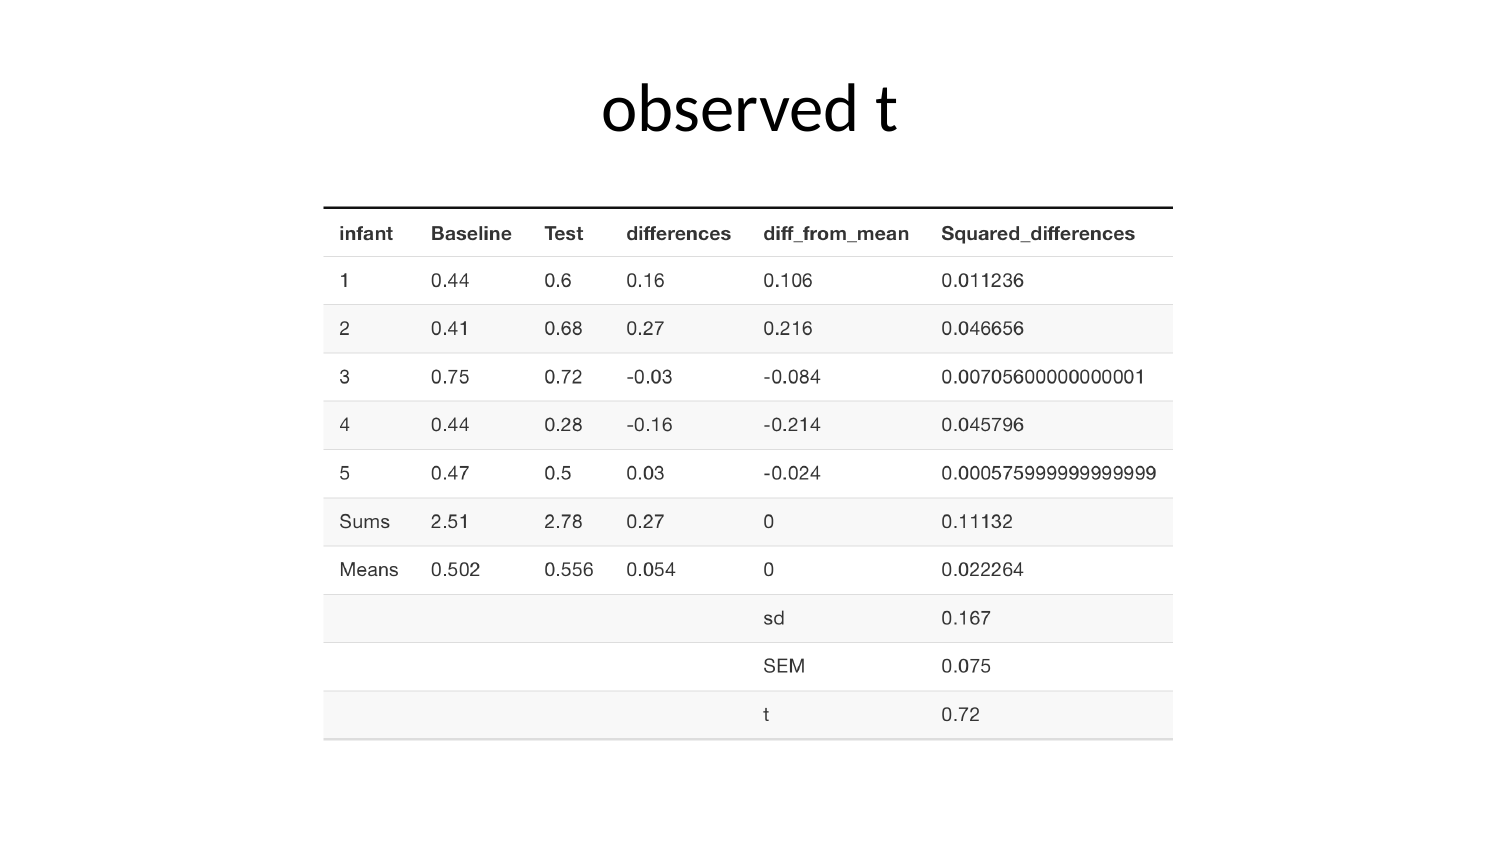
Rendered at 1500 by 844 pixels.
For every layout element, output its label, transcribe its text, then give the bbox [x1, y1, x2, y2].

title observed t [75, 33, 1425, 175]
picture [318, 195, 1182, 753]
